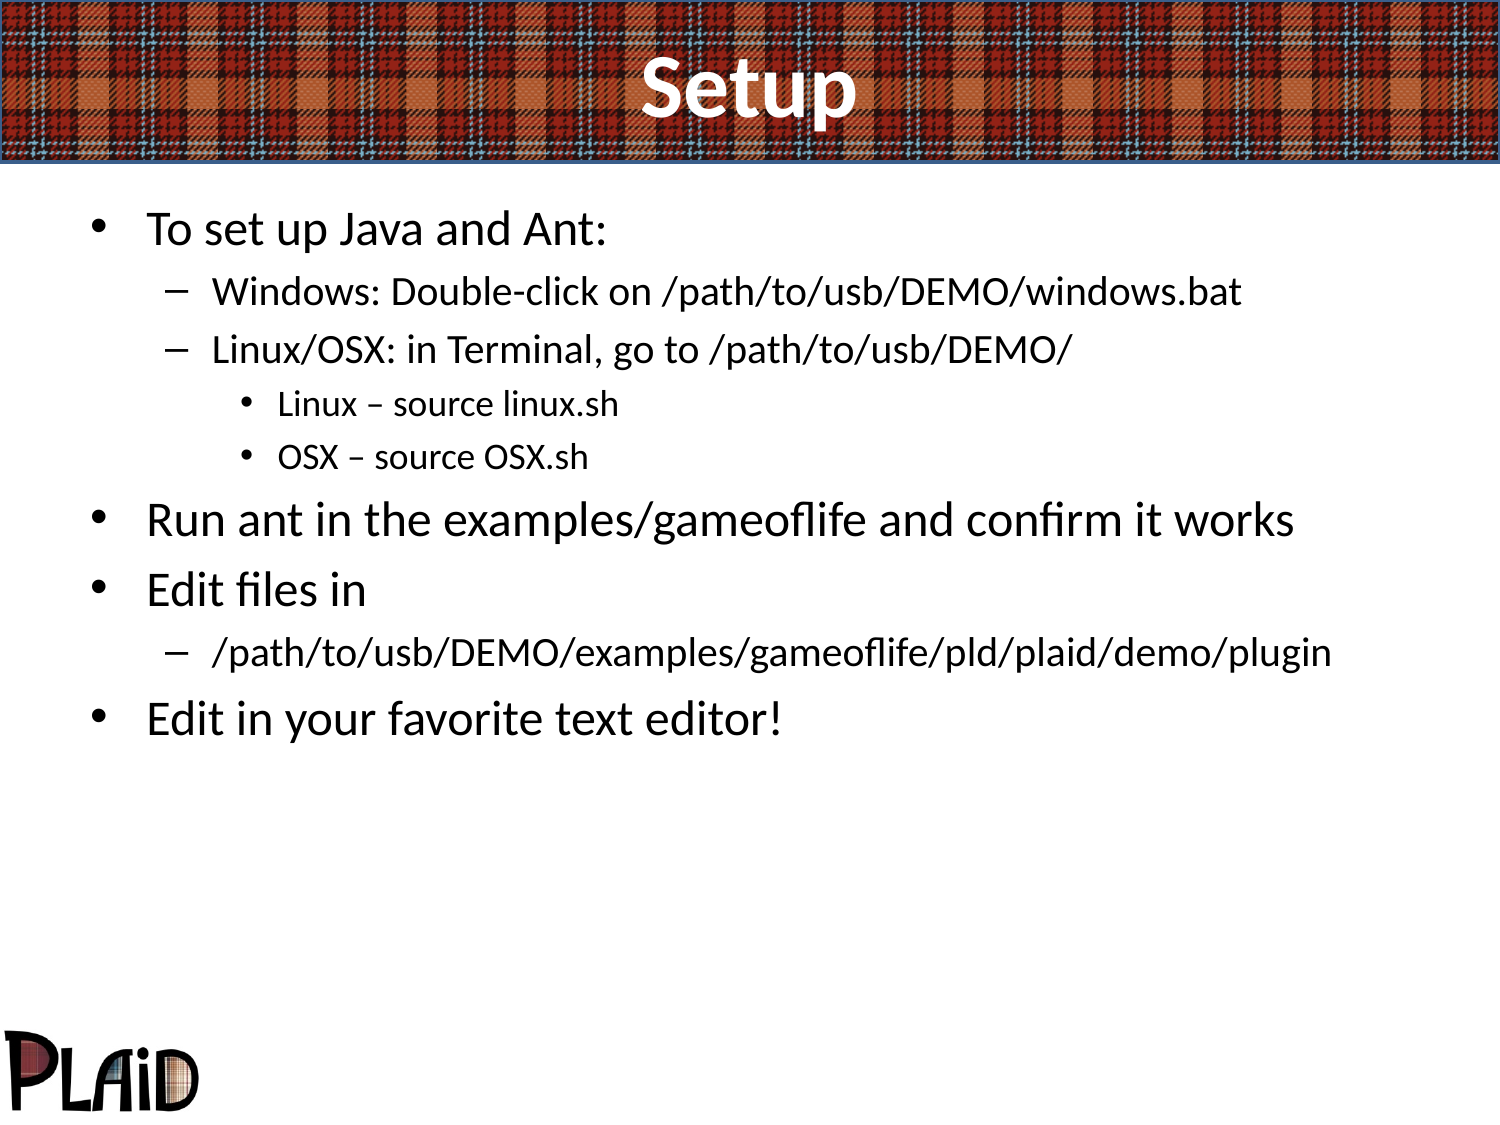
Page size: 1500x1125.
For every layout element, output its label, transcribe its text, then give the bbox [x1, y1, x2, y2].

picture [2, 2, 74, 160]
title Setup [74, 0, 1426, 163]
list To set up Java and Ant: Windows: Double-click on /path/to/usb/DEMO/windows.bat Linux/OSX: in Terminal, go to /path/to/usb/DEMO/ Linux – source linux.sh OSX – source OSX.sh Run ant in the examples/gameoflife and confirm it works Edit files in /path/to/usb/DEMO/examples/gameoflife/pld/plaid/demo/plugin Edit in your favorite text editor! [74, 187, 1426, 1006]
picture [3, 1029, 200, 1113]
picture [1426, 2, 1498, 160]
